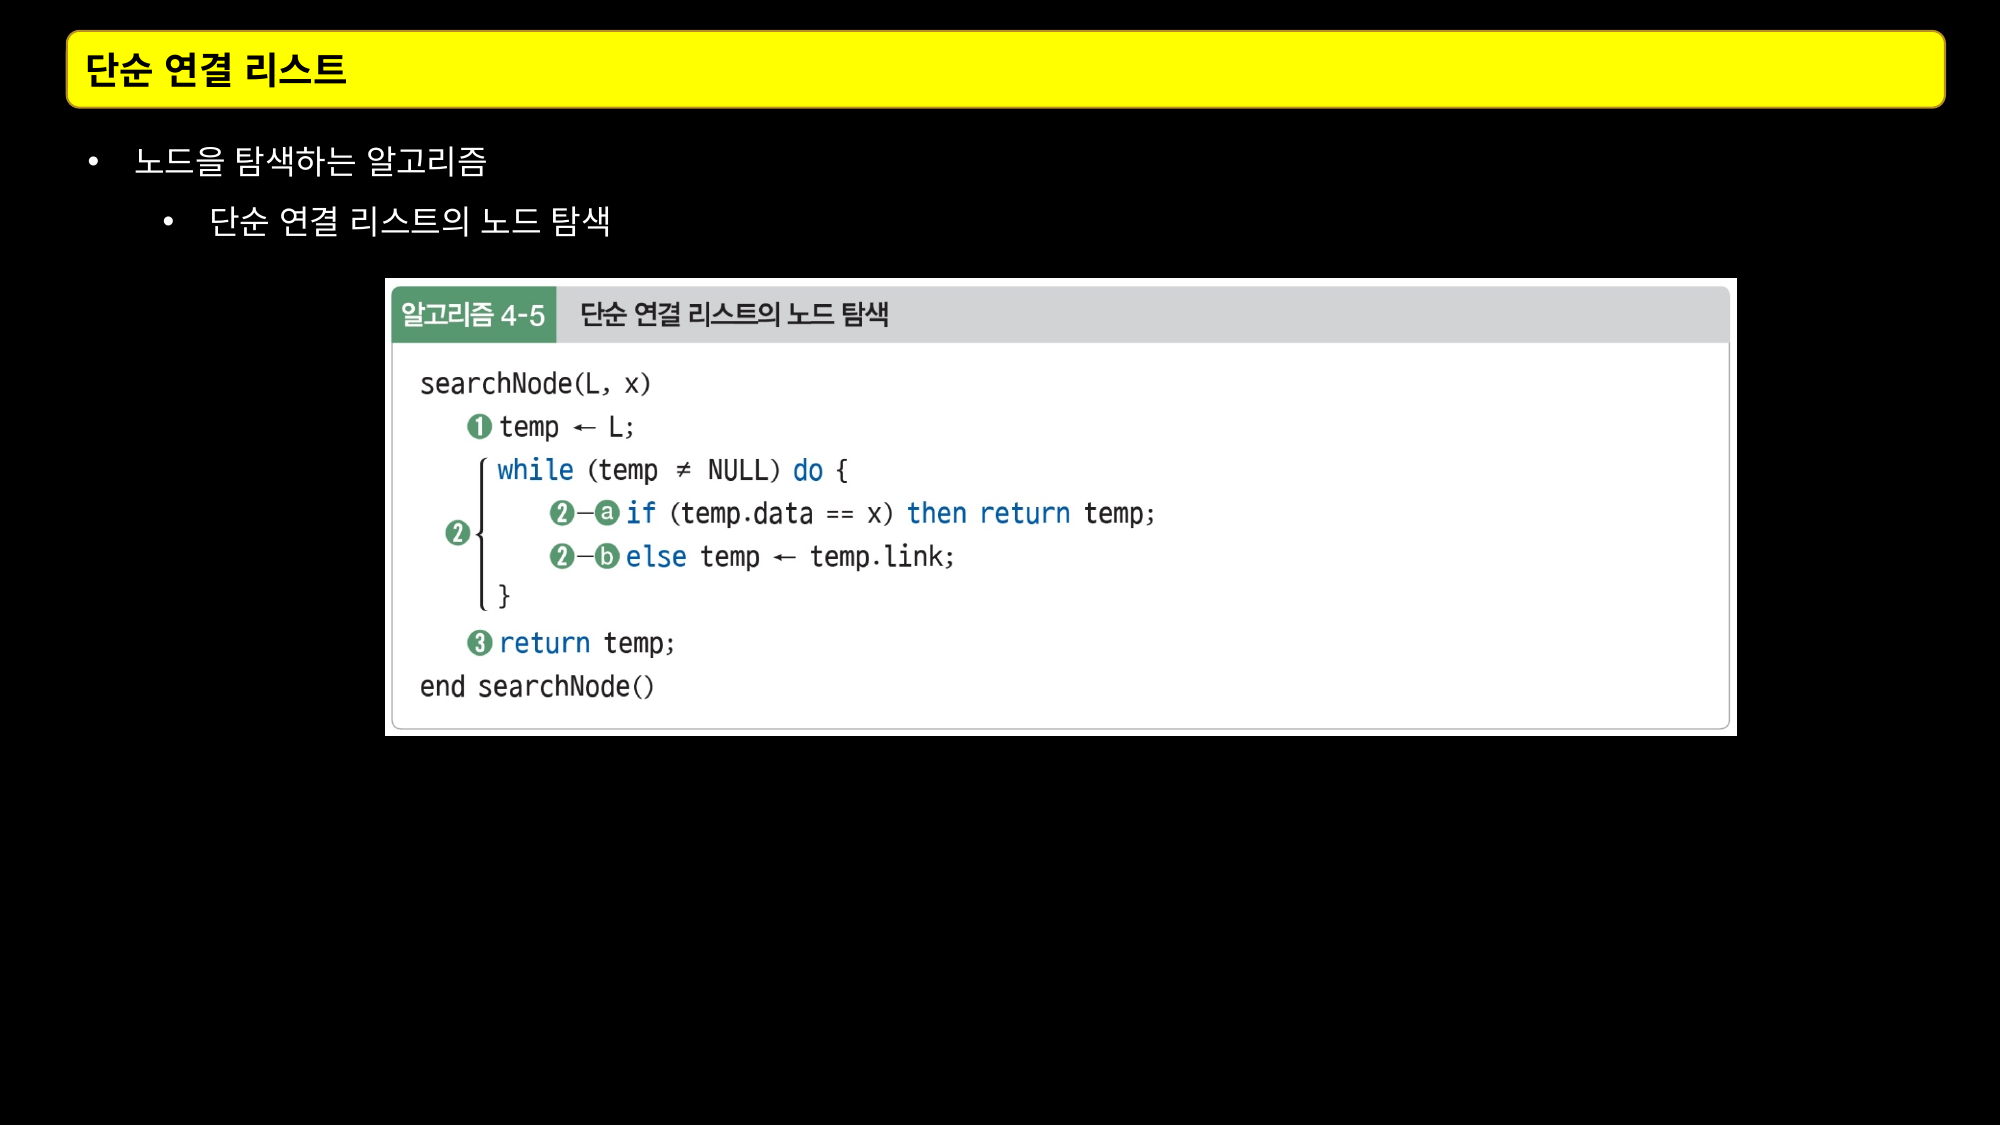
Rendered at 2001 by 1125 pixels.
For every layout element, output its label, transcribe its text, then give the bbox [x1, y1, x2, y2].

text_box 노드을 탐색하는 알고리즘 단순 연결 리스트의 노드 탐색 [72, 113, 1946, 1083]
text_box 단순 연결 리스트 [65, 29, 1947, 109]
picture [385, 278, 1737, 736]
